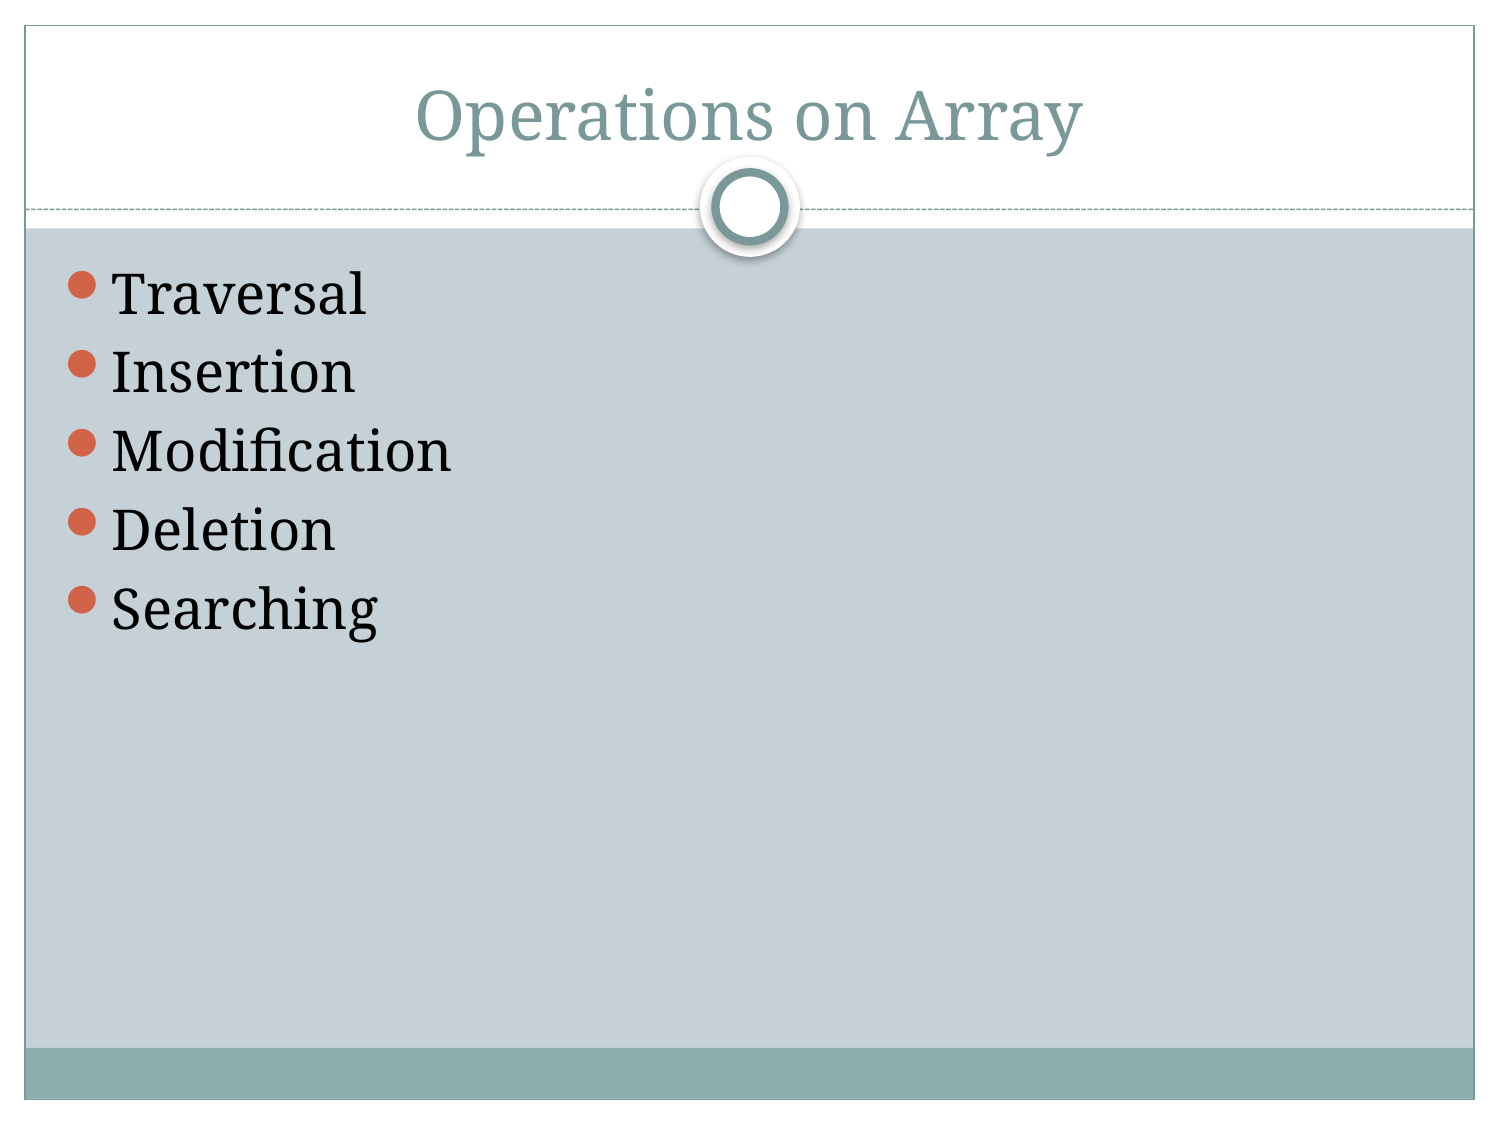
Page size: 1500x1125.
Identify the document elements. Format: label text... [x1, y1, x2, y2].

title Operations on Array [49, 37, 1450, 162]
list Traversal Insertion Modification Deletion Searching [49, 250, 1445, 1001]
